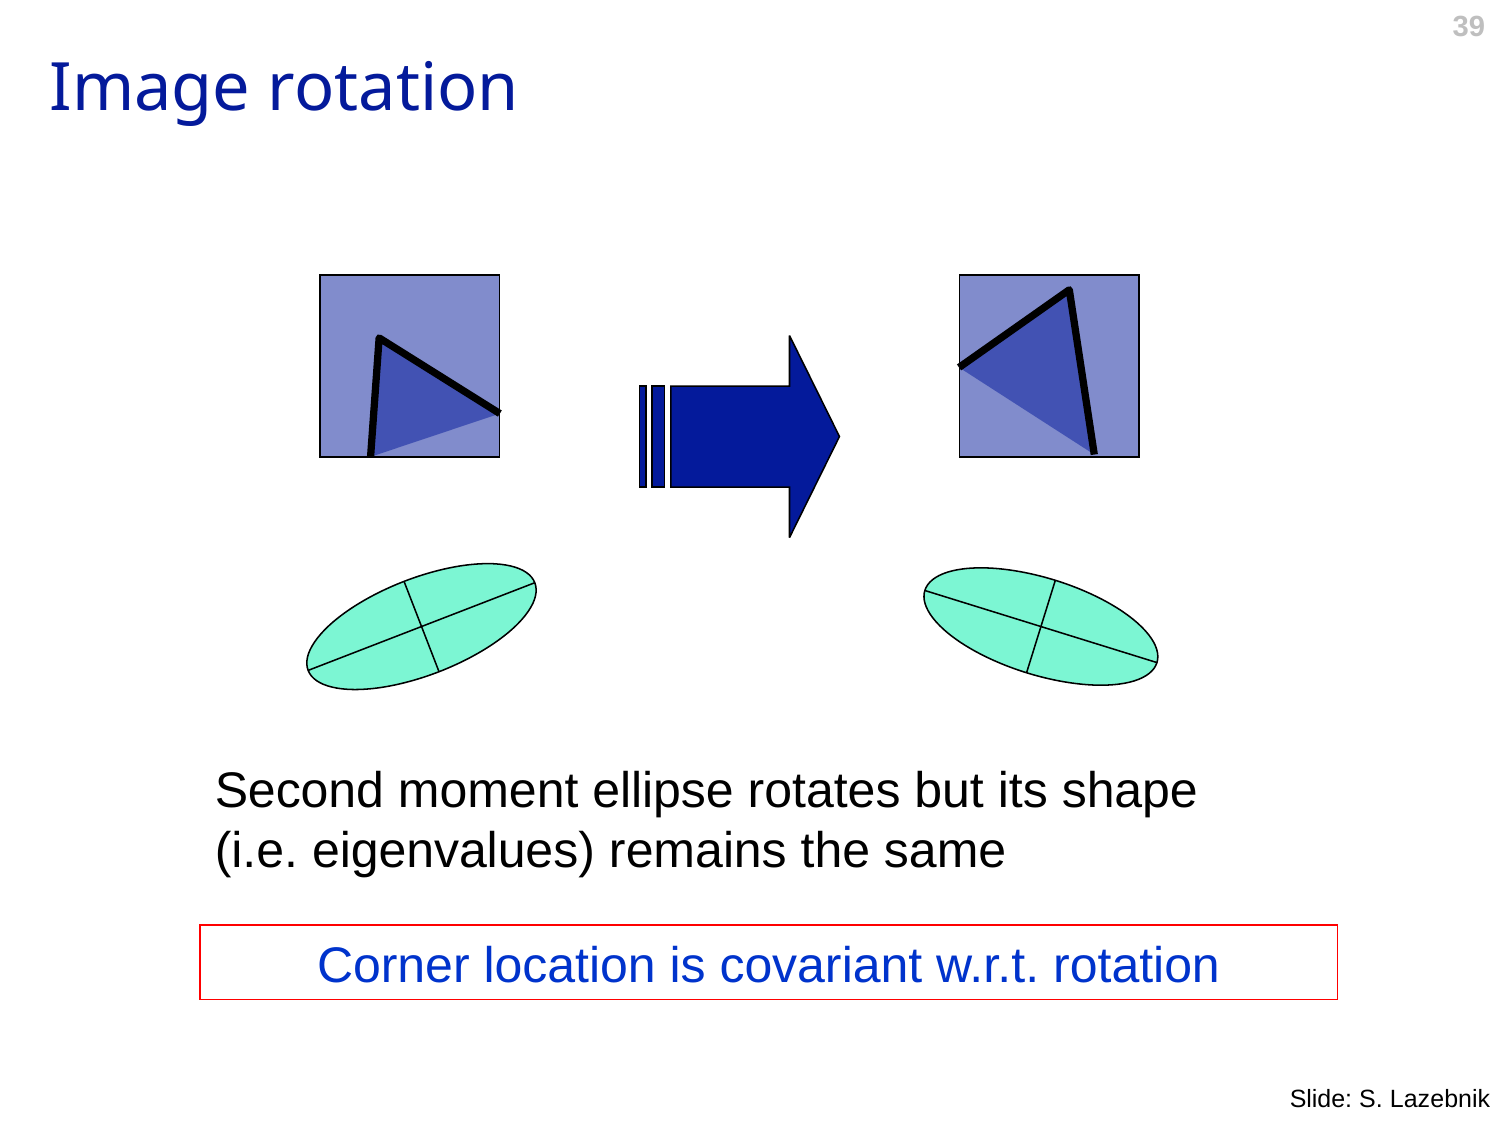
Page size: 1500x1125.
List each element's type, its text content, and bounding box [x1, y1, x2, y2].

text_box Second moment ellipse rotates but its shape (i.e. eigenvalues) remains the same [200, 749, 1300, 885]
text_box Slide: S. Lazebnik [1275, 1074, 1500, 1120]
title Image rotation [34, 27, 1466, 141]
text_box Corner location is covariant w.r.t. rotation [199, 924, 1338, 1000]
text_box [299, 274, 1163, 676]
